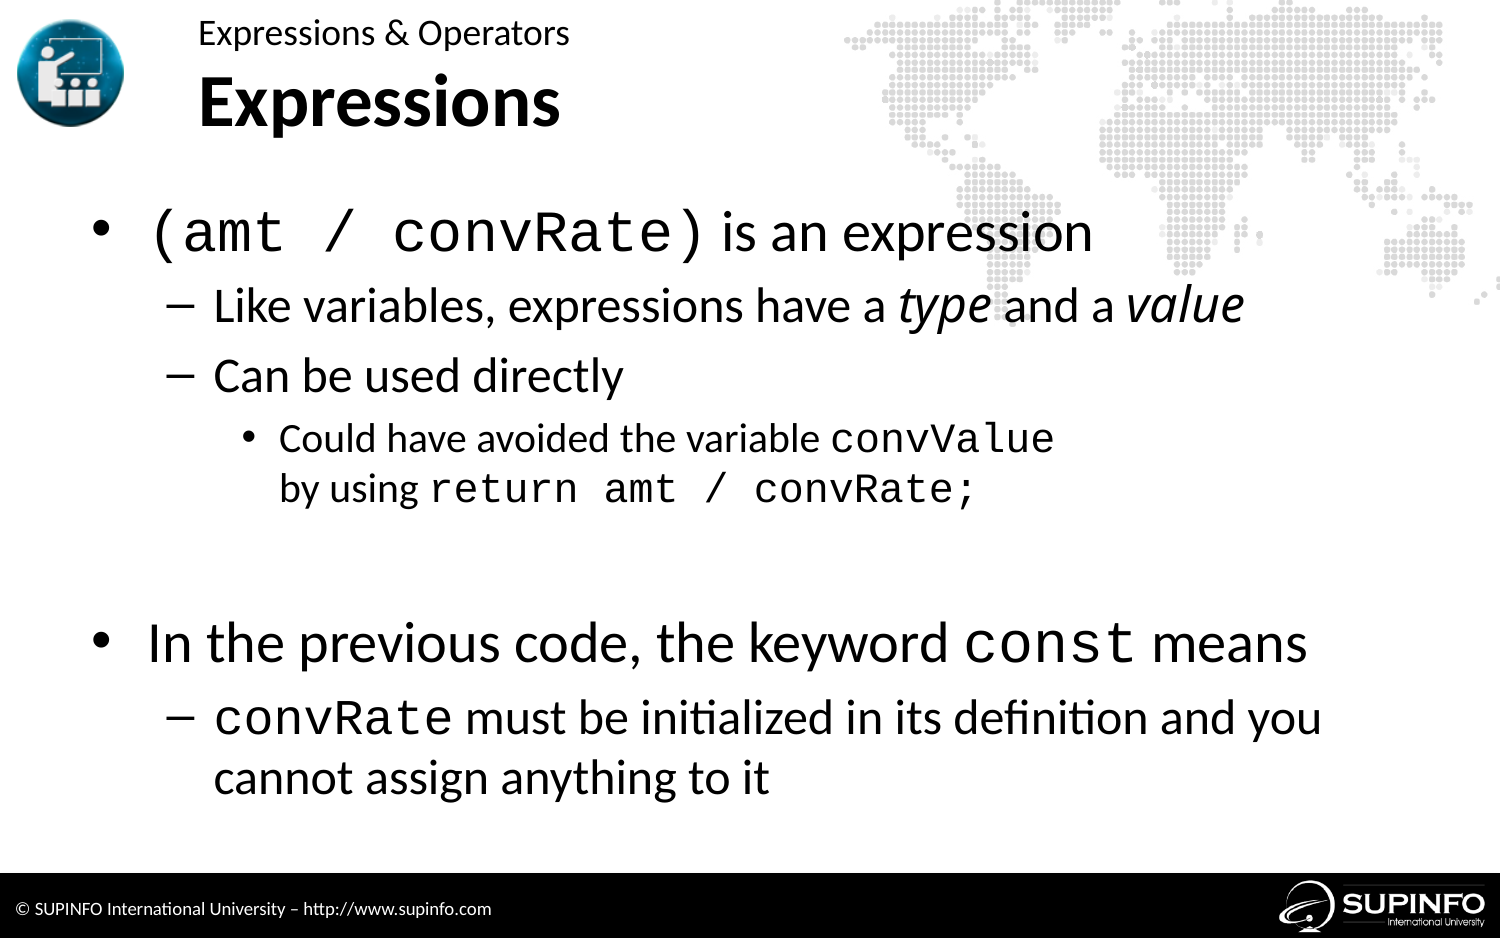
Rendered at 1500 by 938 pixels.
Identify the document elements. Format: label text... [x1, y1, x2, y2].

title Expressions [183, 56, 1459, 138]
picture [39, 46, 101, 107]
list Expressions & Operators [183, 0, 1459, 56]
picture [844, 0, 1500, 327]
list (amt / convRate) is an expression Like variables, expressions have a type and a value Can be used directly Could have avoided the variable convValue by using return amt / convRate; In the previous code, the keyword const means convRate must be initialized in its definition and you cannot assign anything to it [76, 185, 1447, 880]
picture [49, 37, 102, 75]
picture [1269, 870, 1494, 938]
picture [17, 19, 125, 127]
text_box [419, 28, 450, 90]
